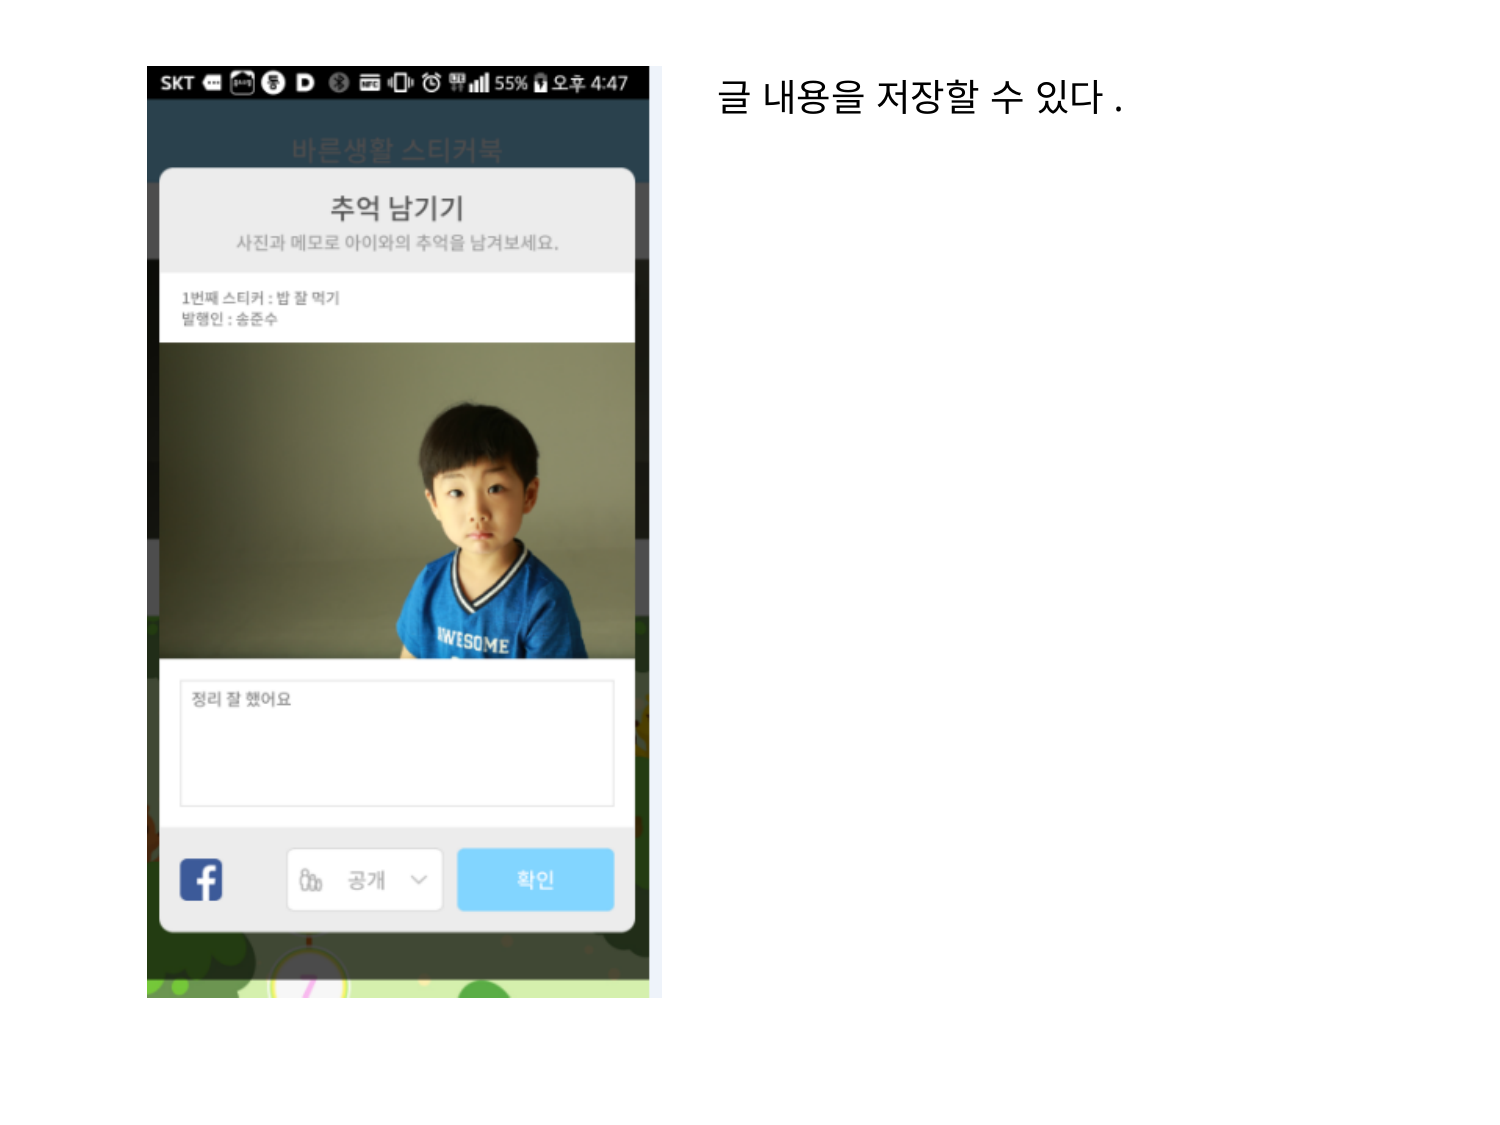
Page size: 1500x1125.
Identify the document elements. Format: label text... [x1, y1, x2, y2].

text_box 글 내용을 저장할 수 있다. [702, 66, 1400, 127]
picture [147, 66, 662, 998]
